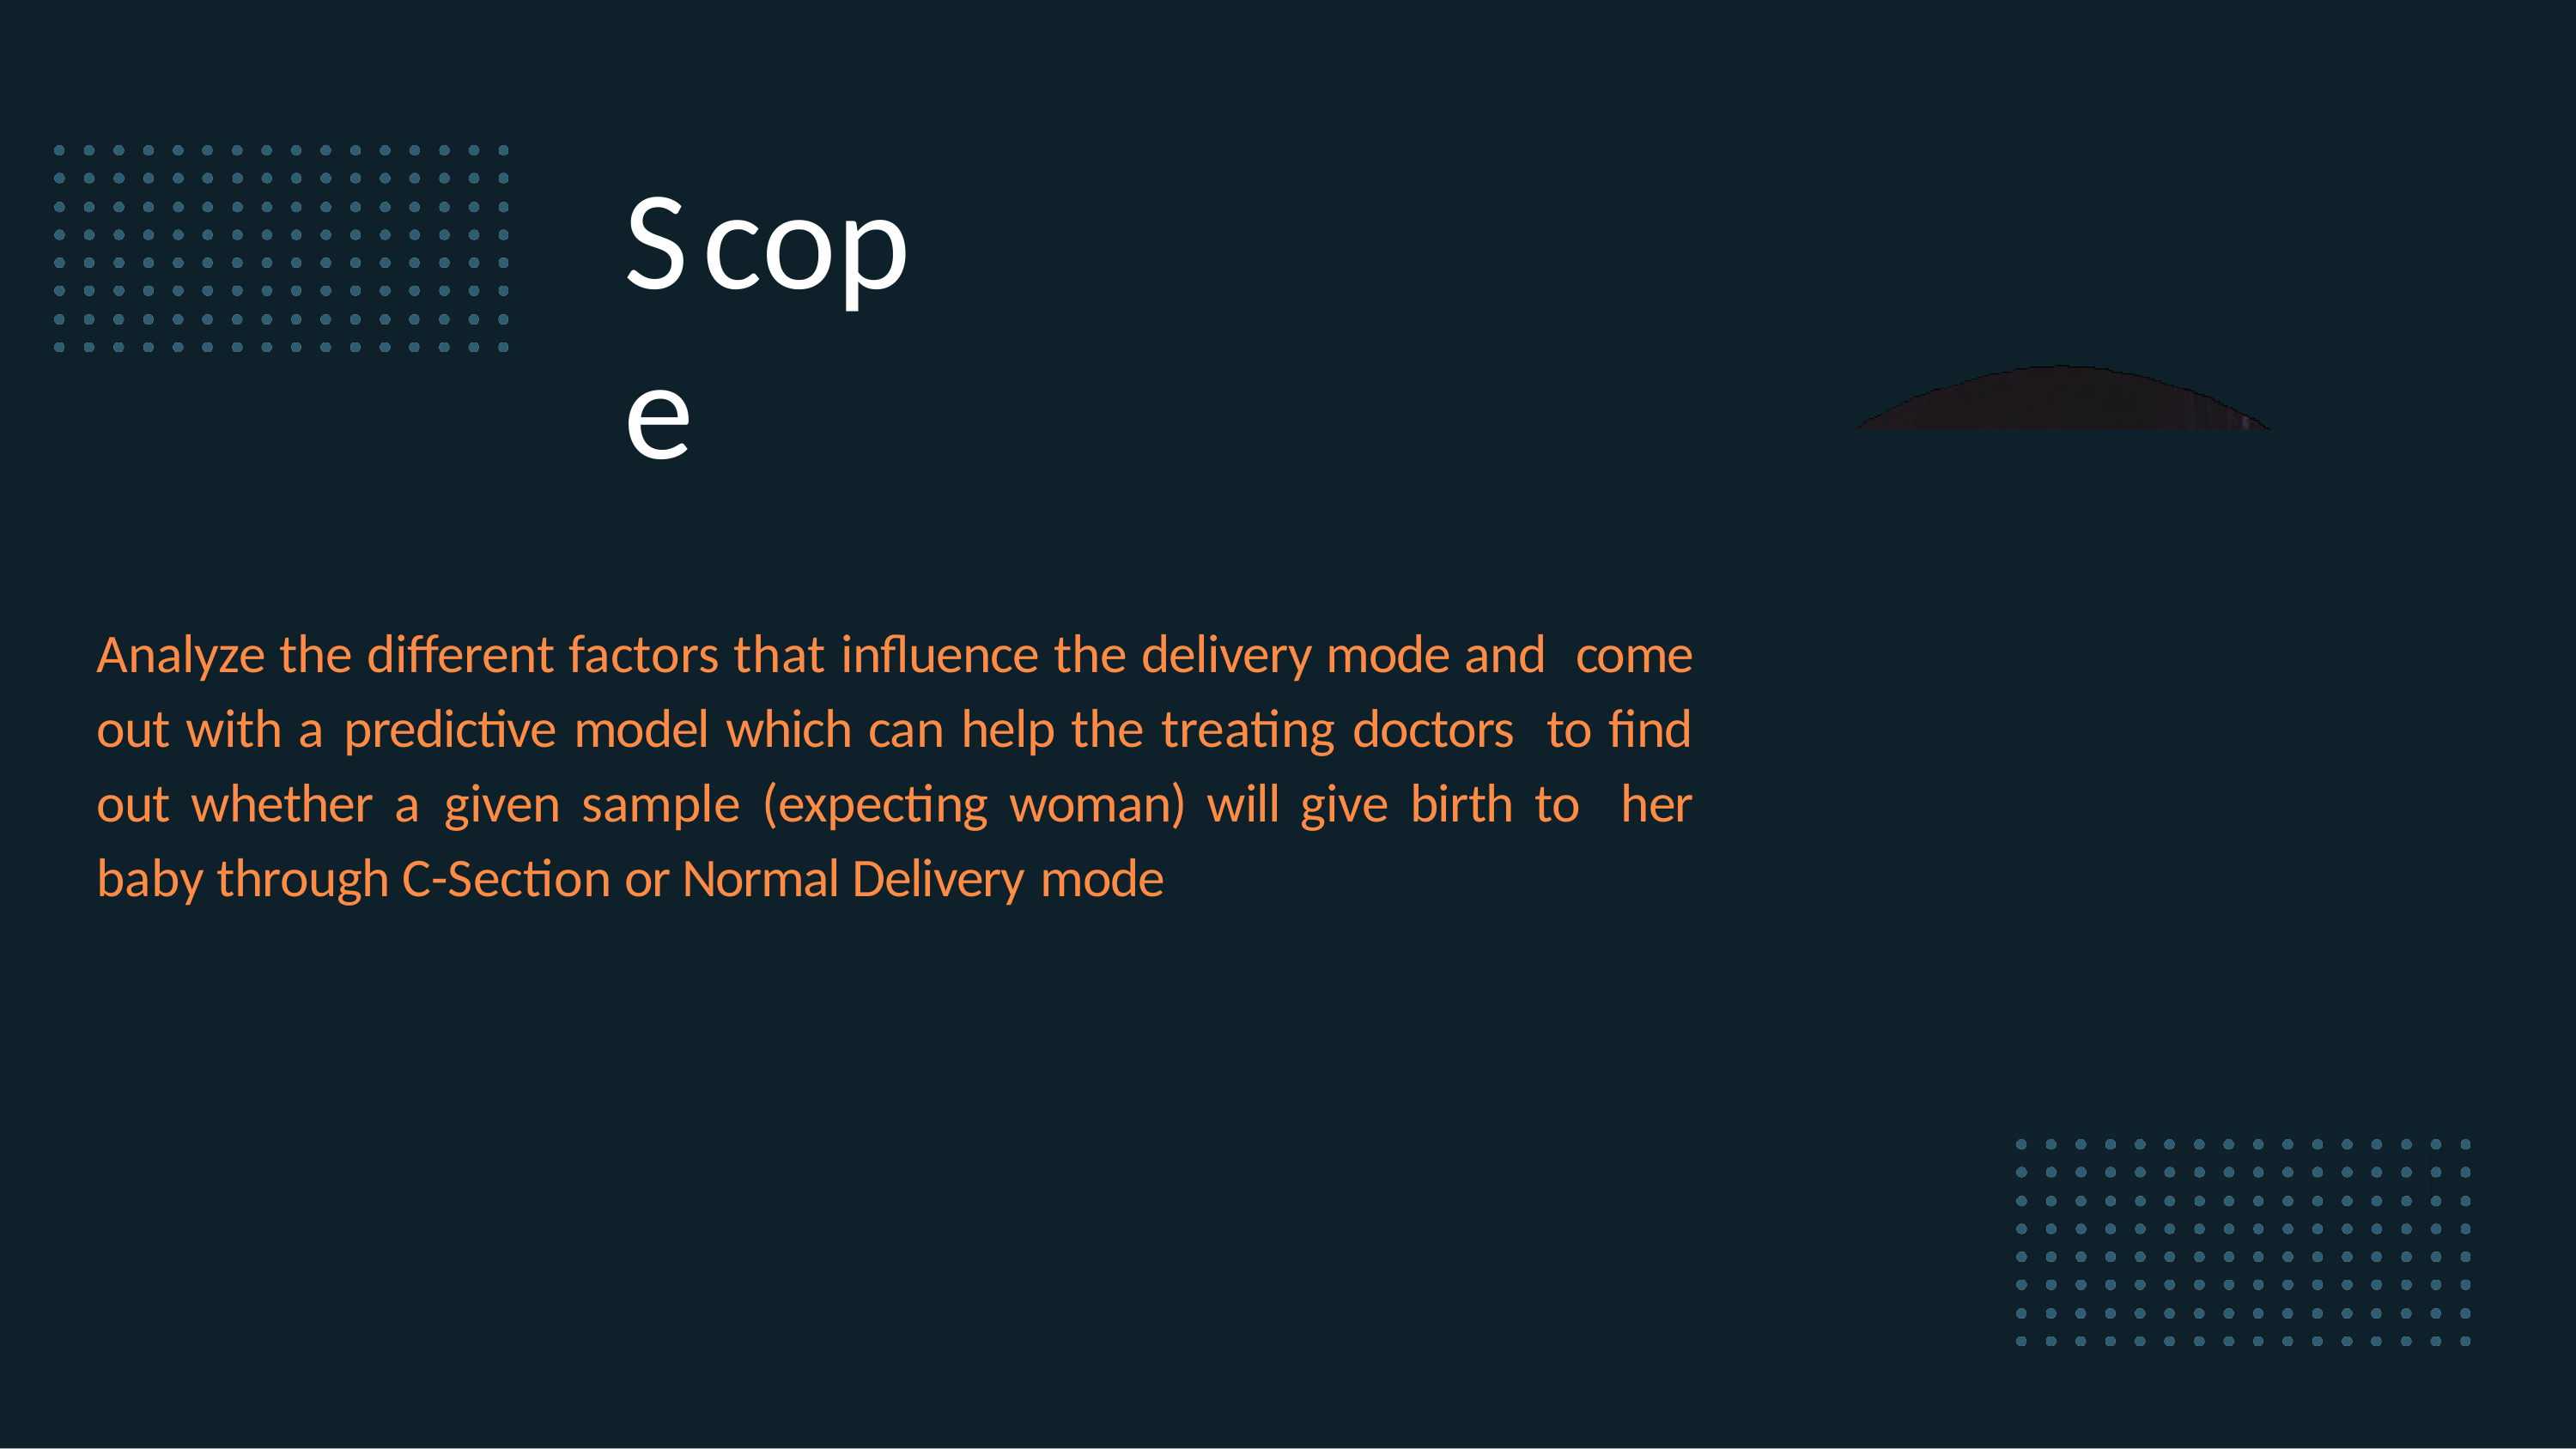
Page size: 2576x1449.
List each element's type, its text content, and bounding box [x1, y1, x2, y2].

title Scope [622, 145, 975, 488]
picture [53, 144, 508, 352]
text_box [1662, 362, 2470, 1346]
text_box Analyze the different factors that influence the delivery mode and come out with a predictive model which can help the treating doctors to find out whether a given sample (expecting woman) will give birth to her baby through C-Section or Normal Delivery mode [94, 607, 1657, 908]
